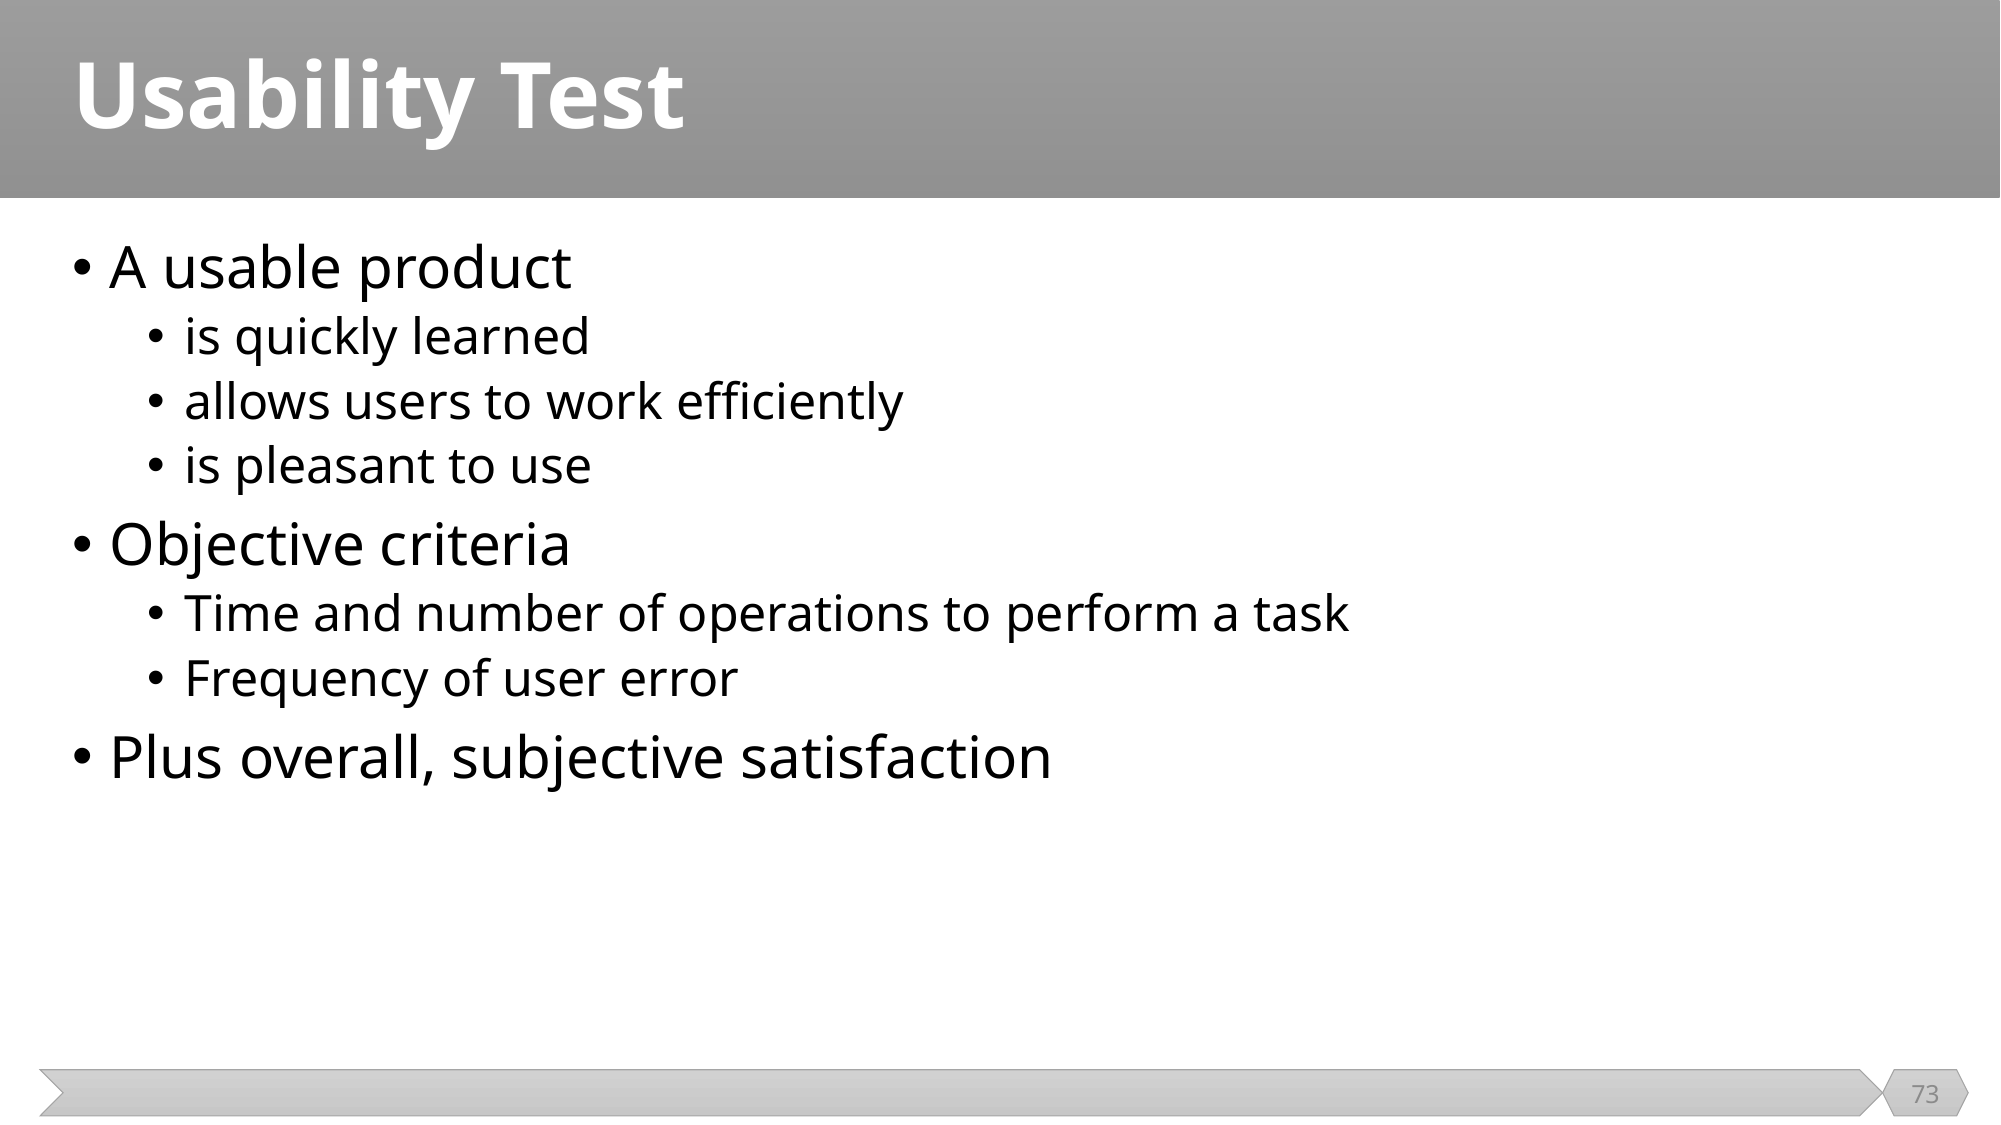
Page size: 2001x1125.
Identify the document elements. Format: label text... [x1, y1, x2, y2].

title Usability Test [56, 0, 1969, 199]
list A usable product is quickly learned allows users to work efficiently is pleasant to use Objective criteria Time and number of operations to perform a task Frequency of user error Plus overall, subjective satisfaction [56, 230, 1969, 1010]
slide_number 73 [1882, 1065, 1969, 1125]
